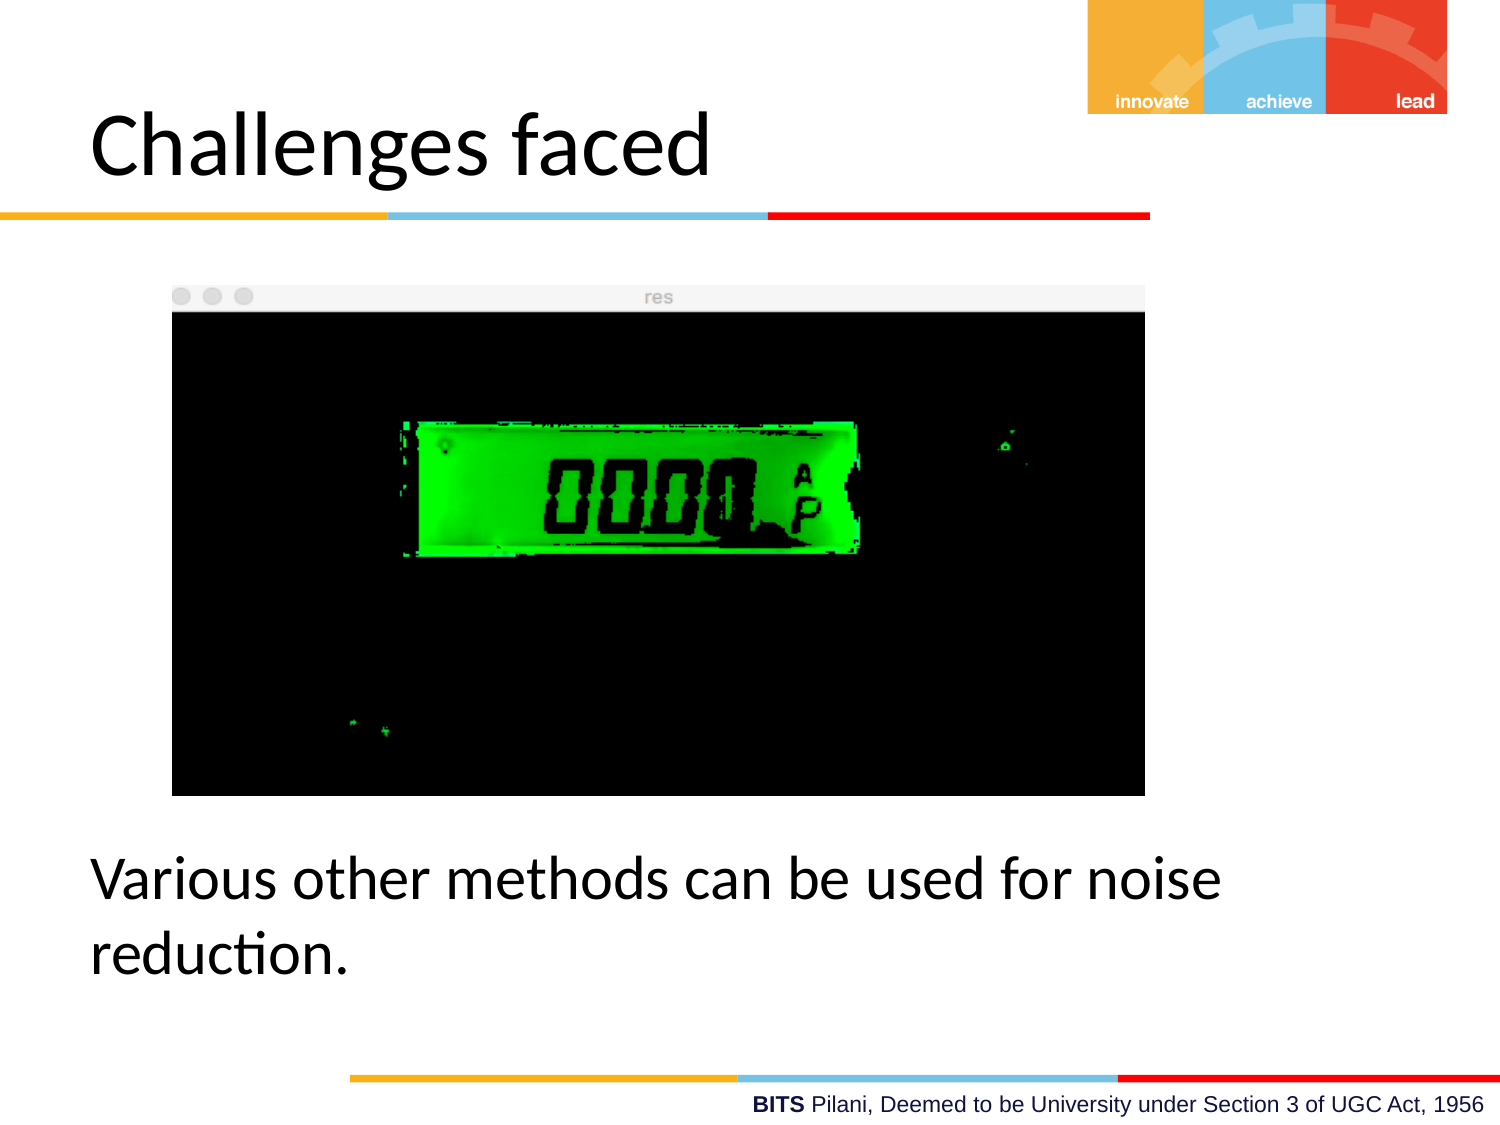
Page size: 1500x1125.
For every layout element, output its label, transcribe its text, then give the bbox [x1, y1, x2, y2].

list Various other methods can be used for noise reduction. [75, 262, 1425, 1005]
picture [1087, 0, 1448, 114]
title Challenges faced [75, 45, 1425, 233]
picture [172, 284, 1145, 796]
